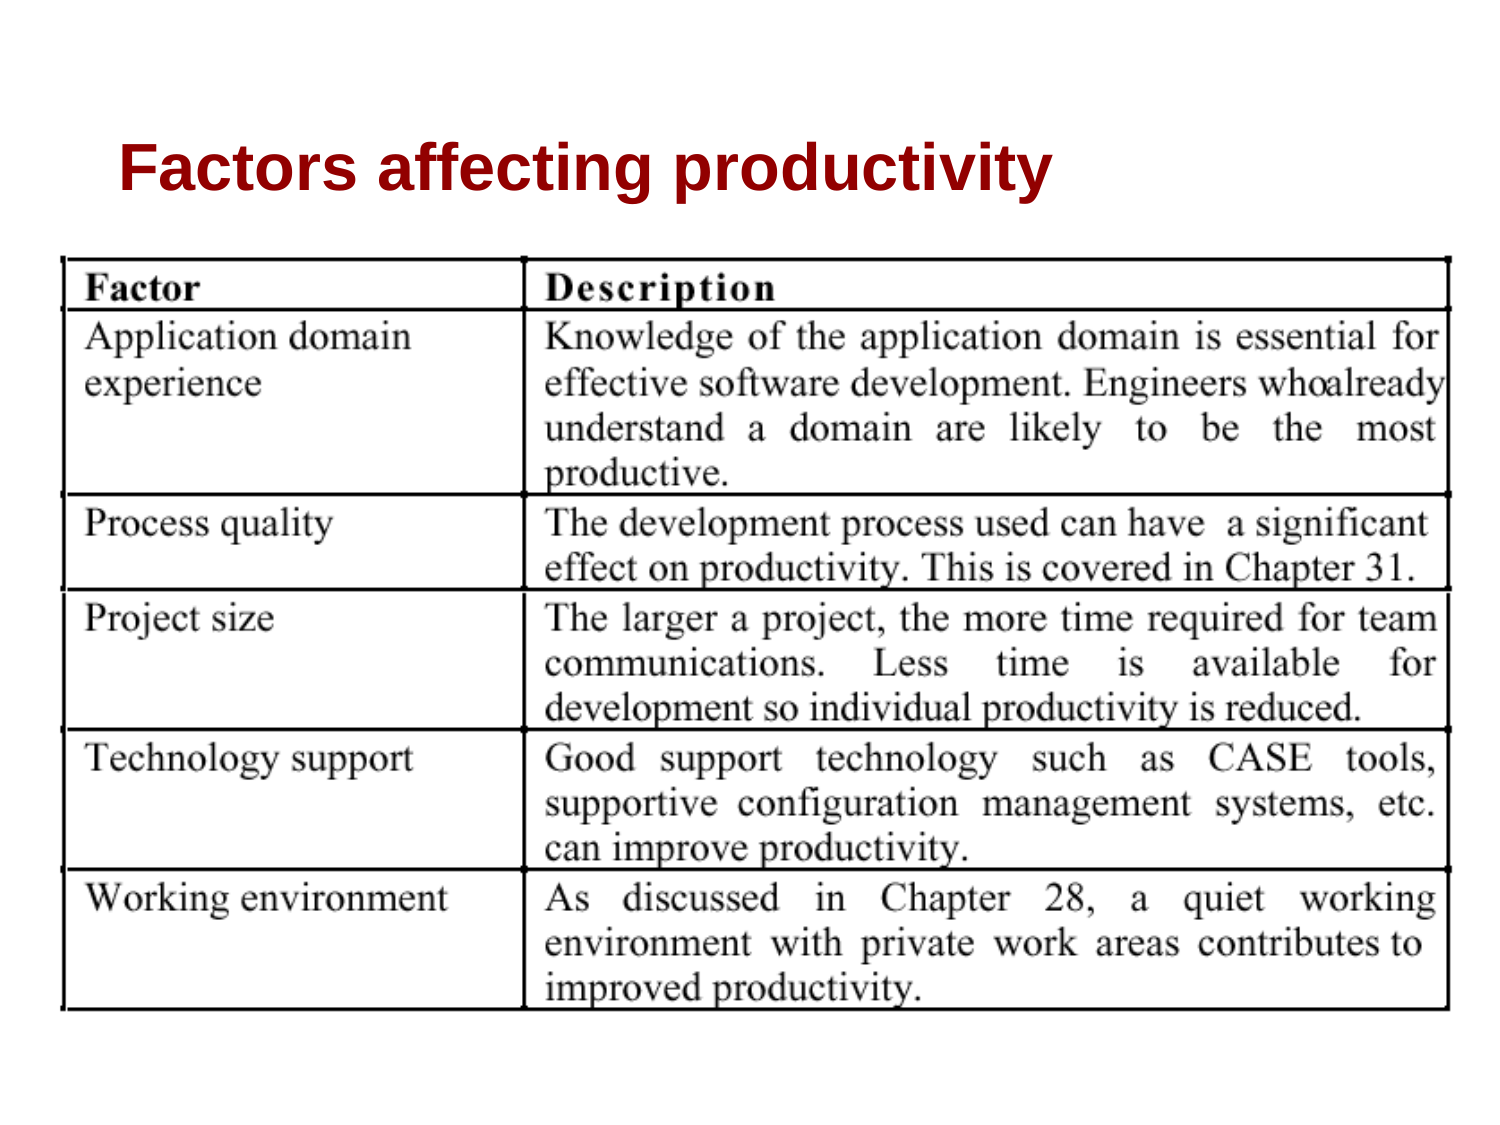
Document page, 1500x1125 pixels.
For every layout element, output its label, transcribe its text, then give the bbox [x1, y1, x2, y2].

title Factors affecting productivity [103, 59, 1397, 249]
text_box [49, 249, 1463, 1024]
